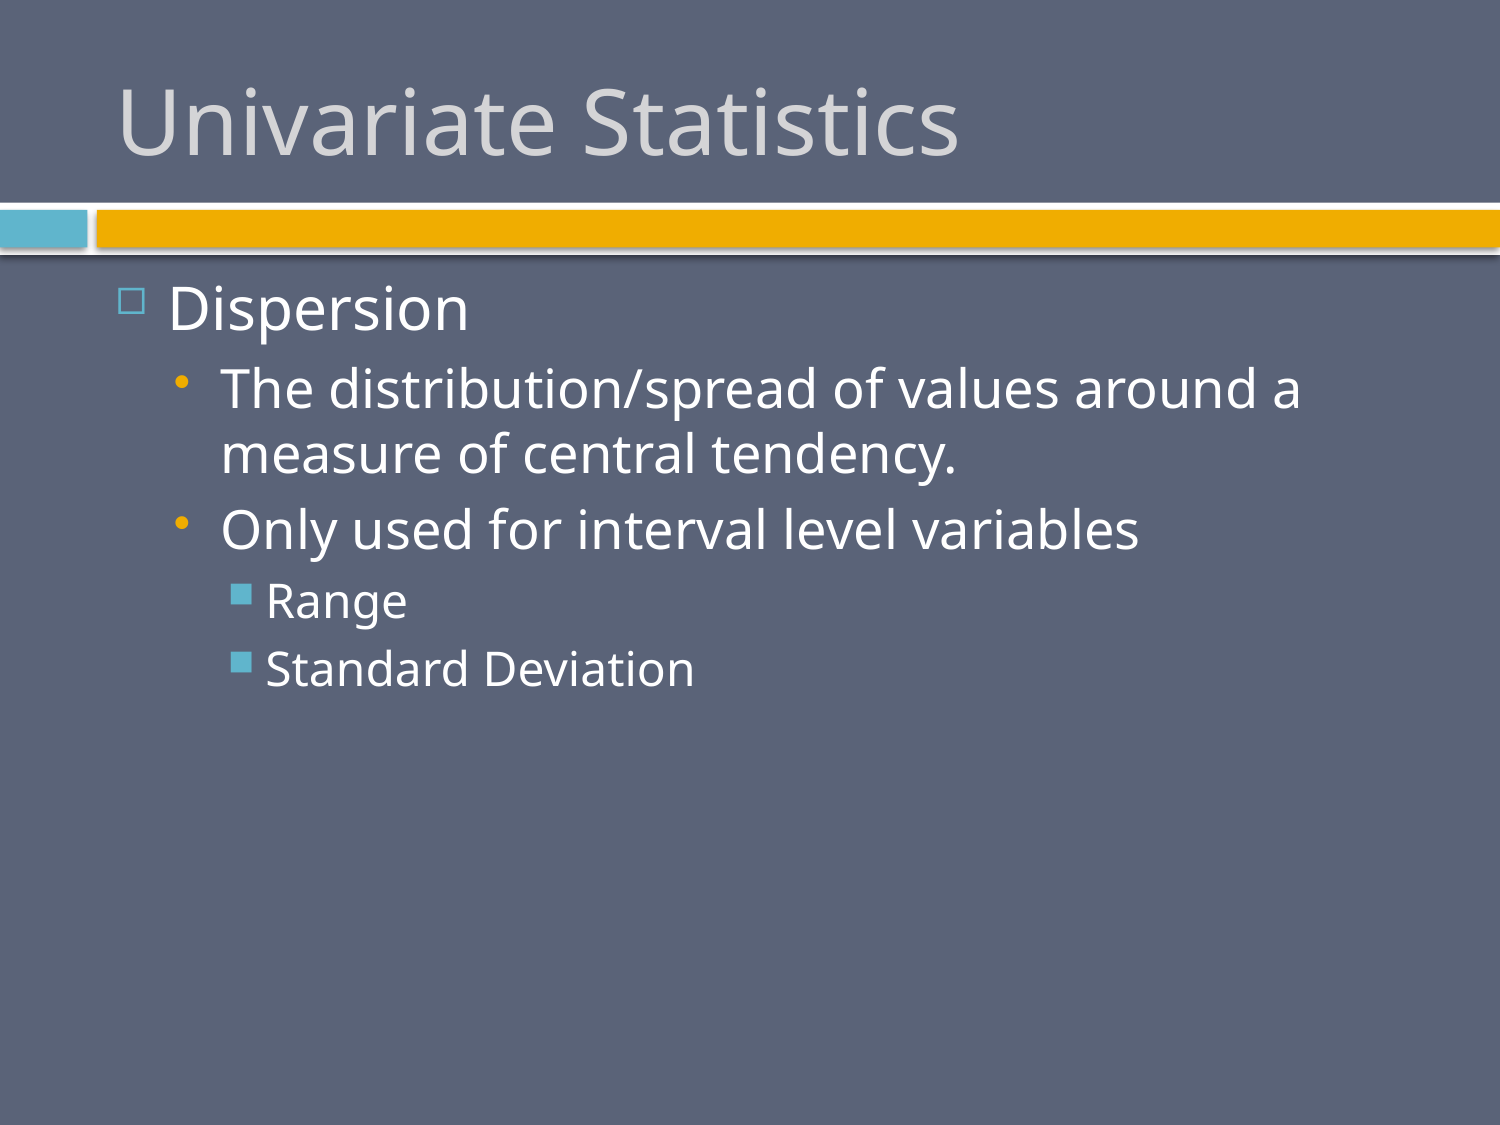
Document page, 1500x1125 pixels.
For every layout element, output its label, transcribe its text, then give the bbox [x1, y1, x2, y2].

title Univariate Statistics [100, 37, 1439, 201]
list Dispersion The distribution/spread of values around a measure of central tendency. Only used for interval level variables Range Standard Deviation [100, 262, 1439, 1001]
